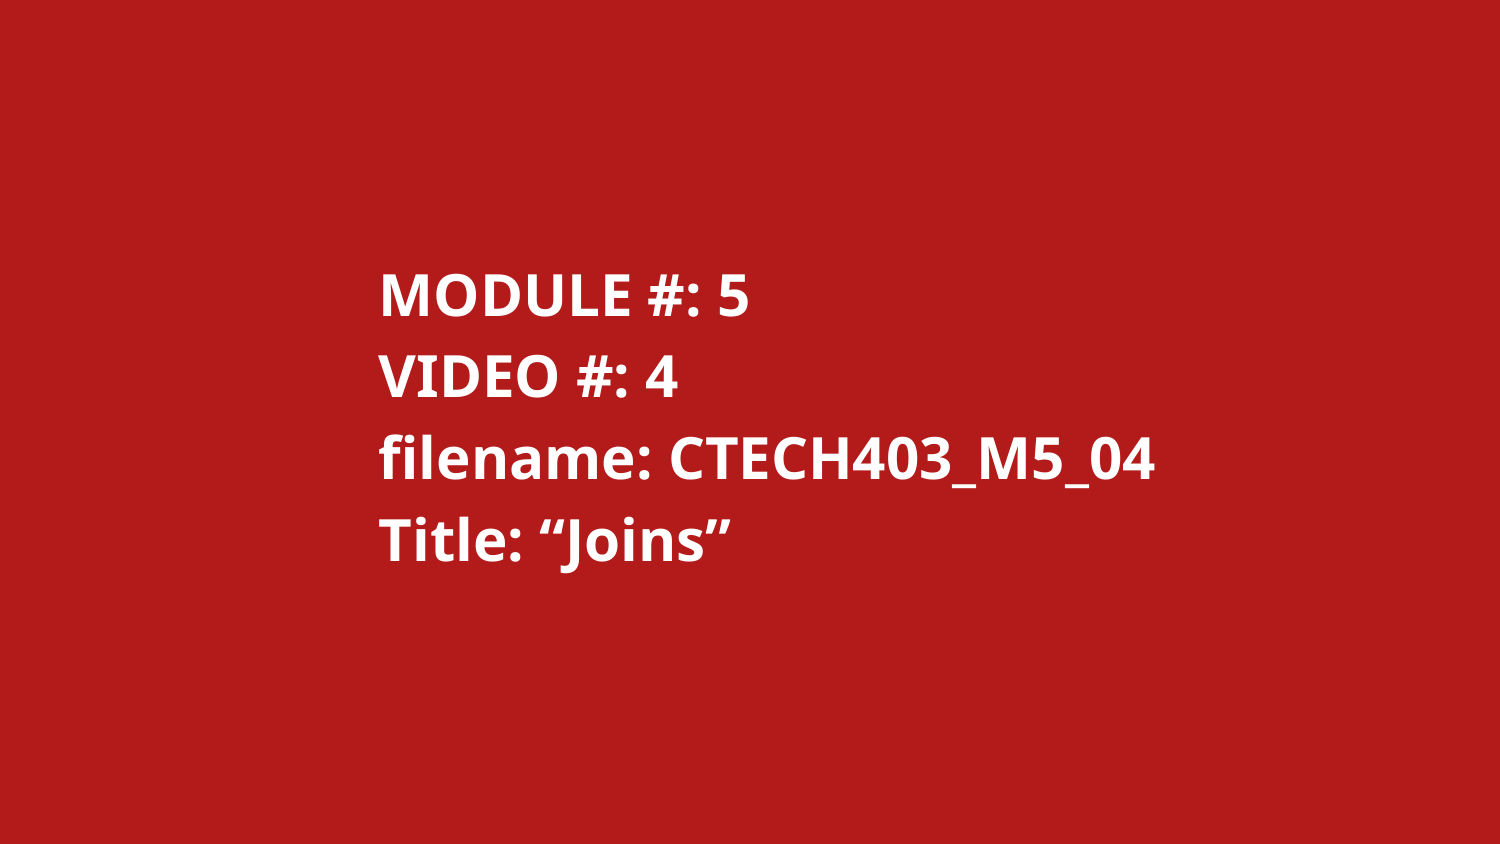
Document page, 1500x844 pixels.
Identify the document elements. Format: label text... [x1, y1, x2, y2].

list MODULE #: 5 VIDEO #: 4 filename: CTECH403_M5_04 Title: “Joins” [63, 87, 1414, 644]
